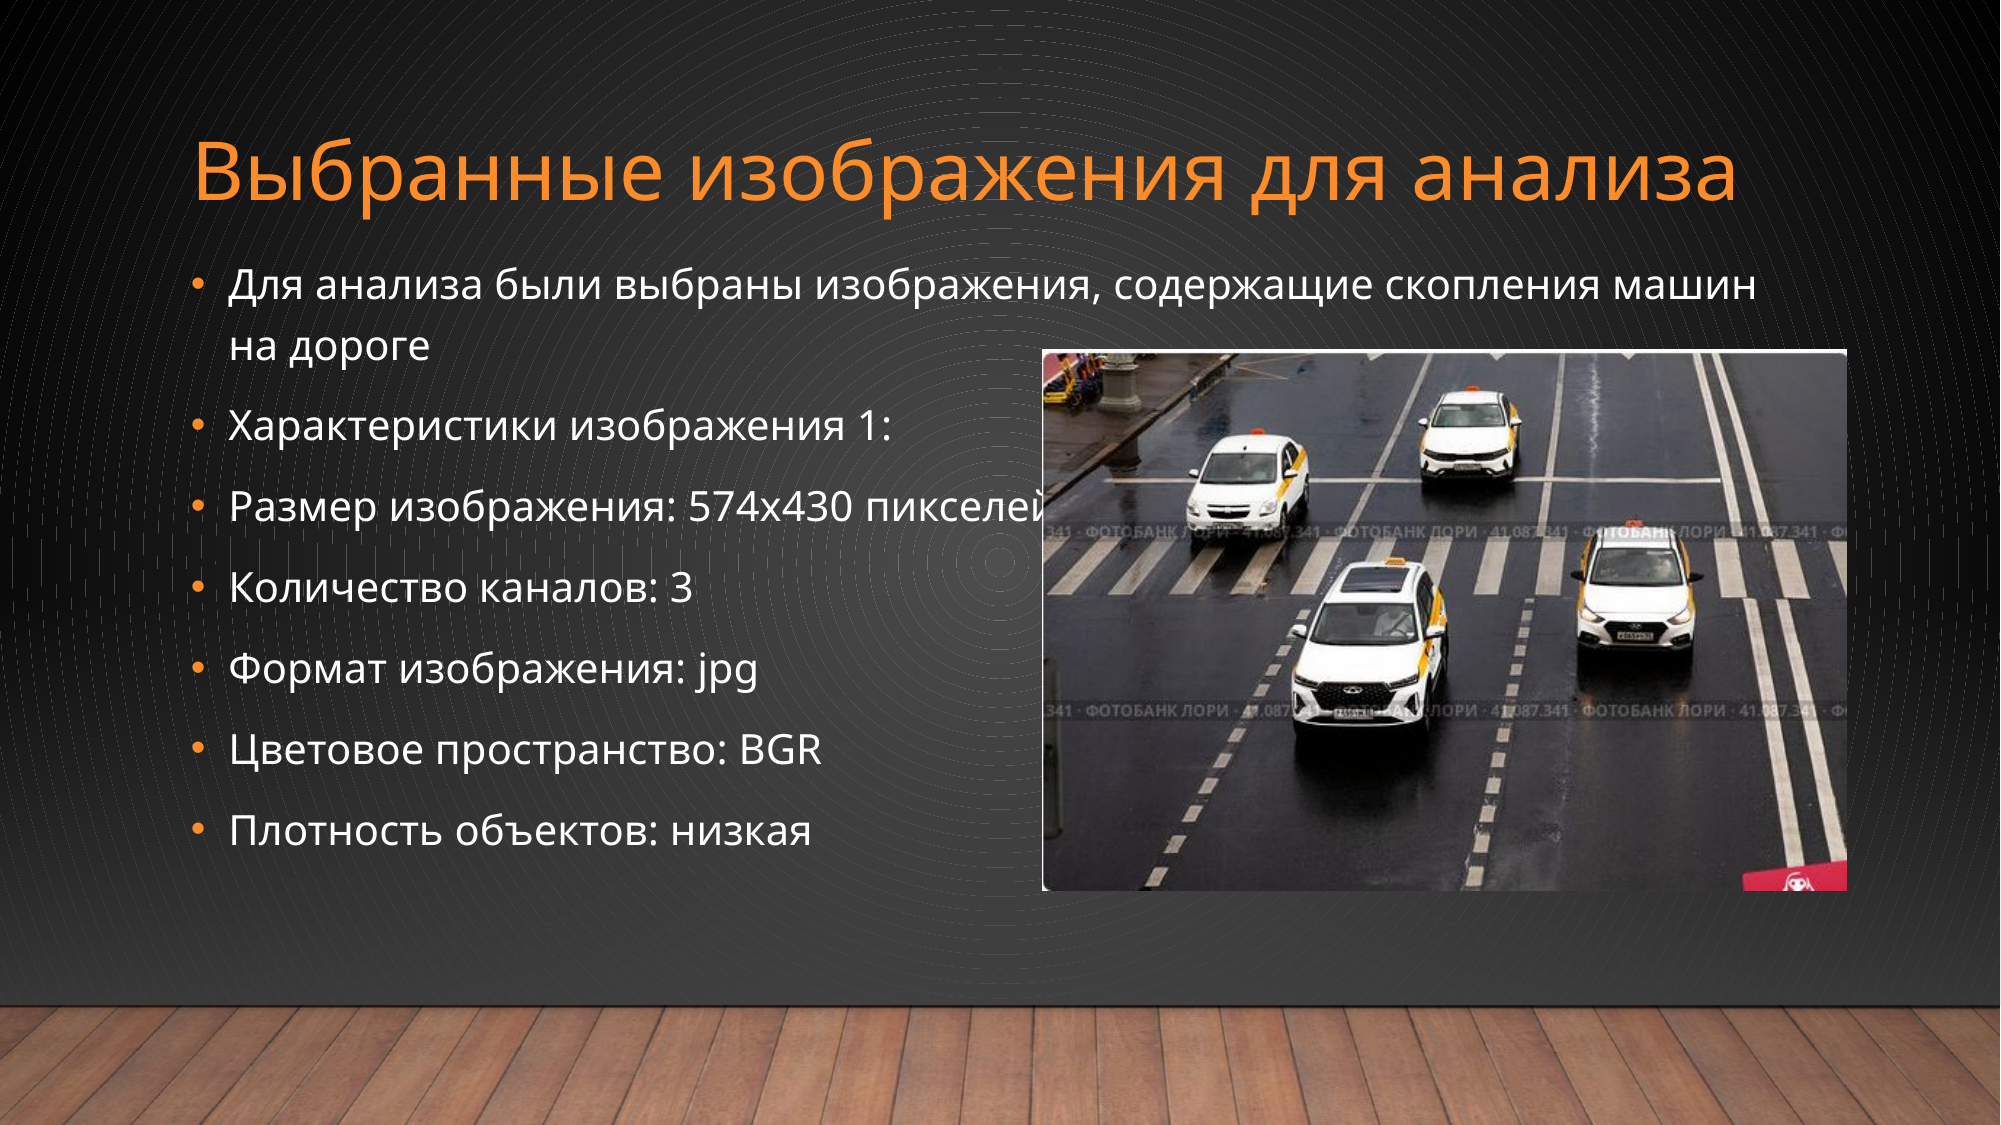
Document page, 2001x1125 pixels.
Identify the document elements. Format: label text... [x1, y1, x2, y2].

picture [1042, 349, 1847, 892]
list Для анализа были выбраны изображения, содержащие скопления машин на дороге Характеристики изображения 1: Размер изображения: 574x430 пикселей Количество каналов: 3 Формат изображения: jpg Цветовое пространство: BGR Плотность объектов: низкая [175, 240, 1825, 1019]
picture [0, 1005, 2000, 1125]
title Выбранные изображения для анализа [175, 88, 1825, 240]
